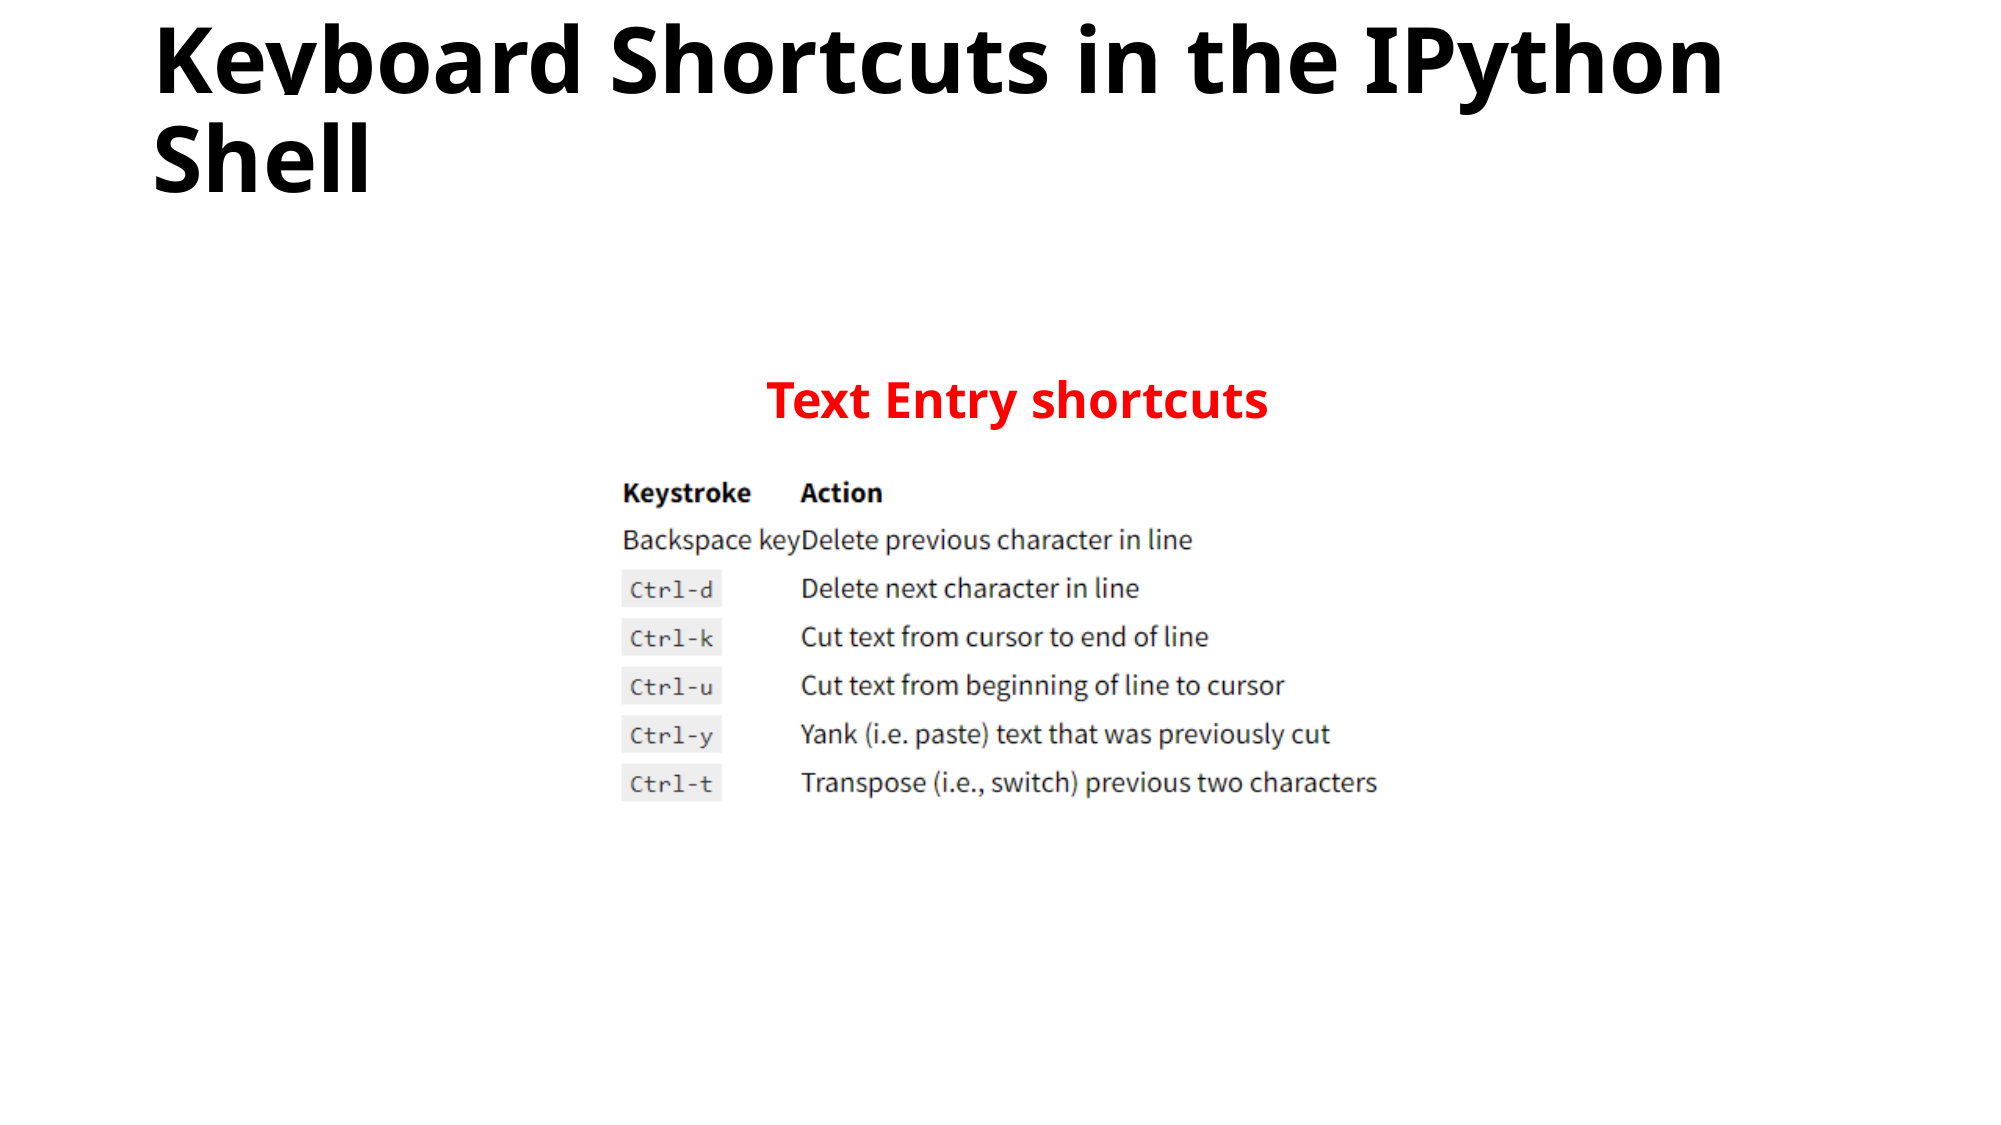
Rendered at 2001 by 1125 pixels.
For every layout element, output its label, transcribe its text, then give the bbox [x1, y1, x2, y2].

title Keyboard Shortcuts in the IPython Shell [137, 59, 1863, 278]
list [600, 465, 1400, 848]
text_box Text Entry shortcuts [540, 360, 1496, 436]
